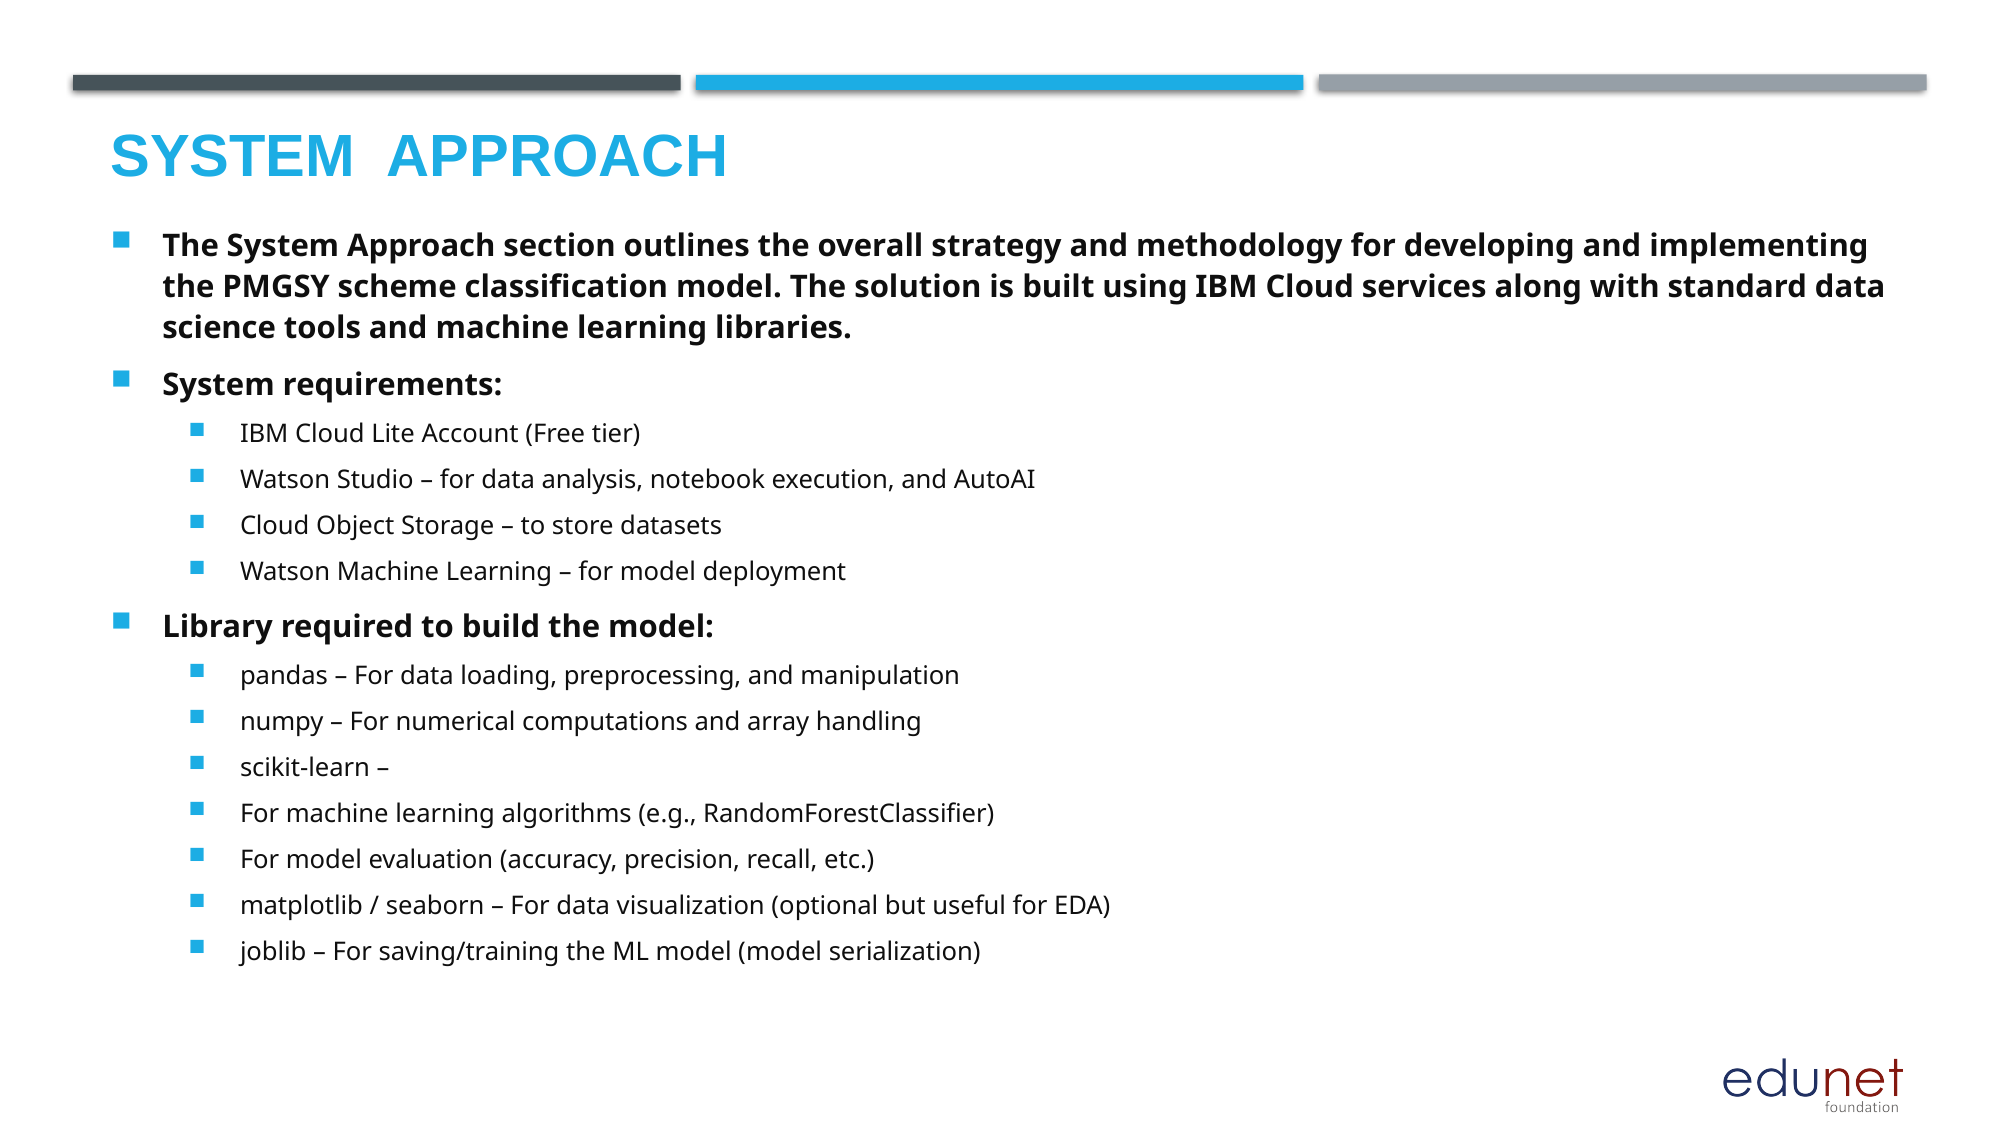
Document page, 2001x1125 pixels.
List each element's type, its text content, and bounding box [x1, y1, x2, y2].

title System Approach [95, 108, 1905, 196]
picture [1719, 1056, 1905, 1116]
list The System Approach section outlines the overall strategy and methodology for developing and implementing the PMGSY scheme classification model. The solution is built using IBM Cloud services along with standard data science tools and machine learning libraries. System requirements: IBM Cloud Lite Account (Free tier) Watson Studio – for data analysis, notebook execution, and AutoAI Cloud Object Storage – to store datasets Watson Machine Learning – for model deployment Library required to build the model: pandas – For data loading, preprocessing, and manipulation numpy – For numerical computations and array handling scikit-learn – For machine learning algorithms (e.g., RandomForestClassifier) For model evaluation (accuracy, precision, recall, etc.) matplotlib / seaborn – For data visualization (optional but useful for EDA) joblib – For saving/training the ML model (model serialization) [95, 213, 1905, 981]
